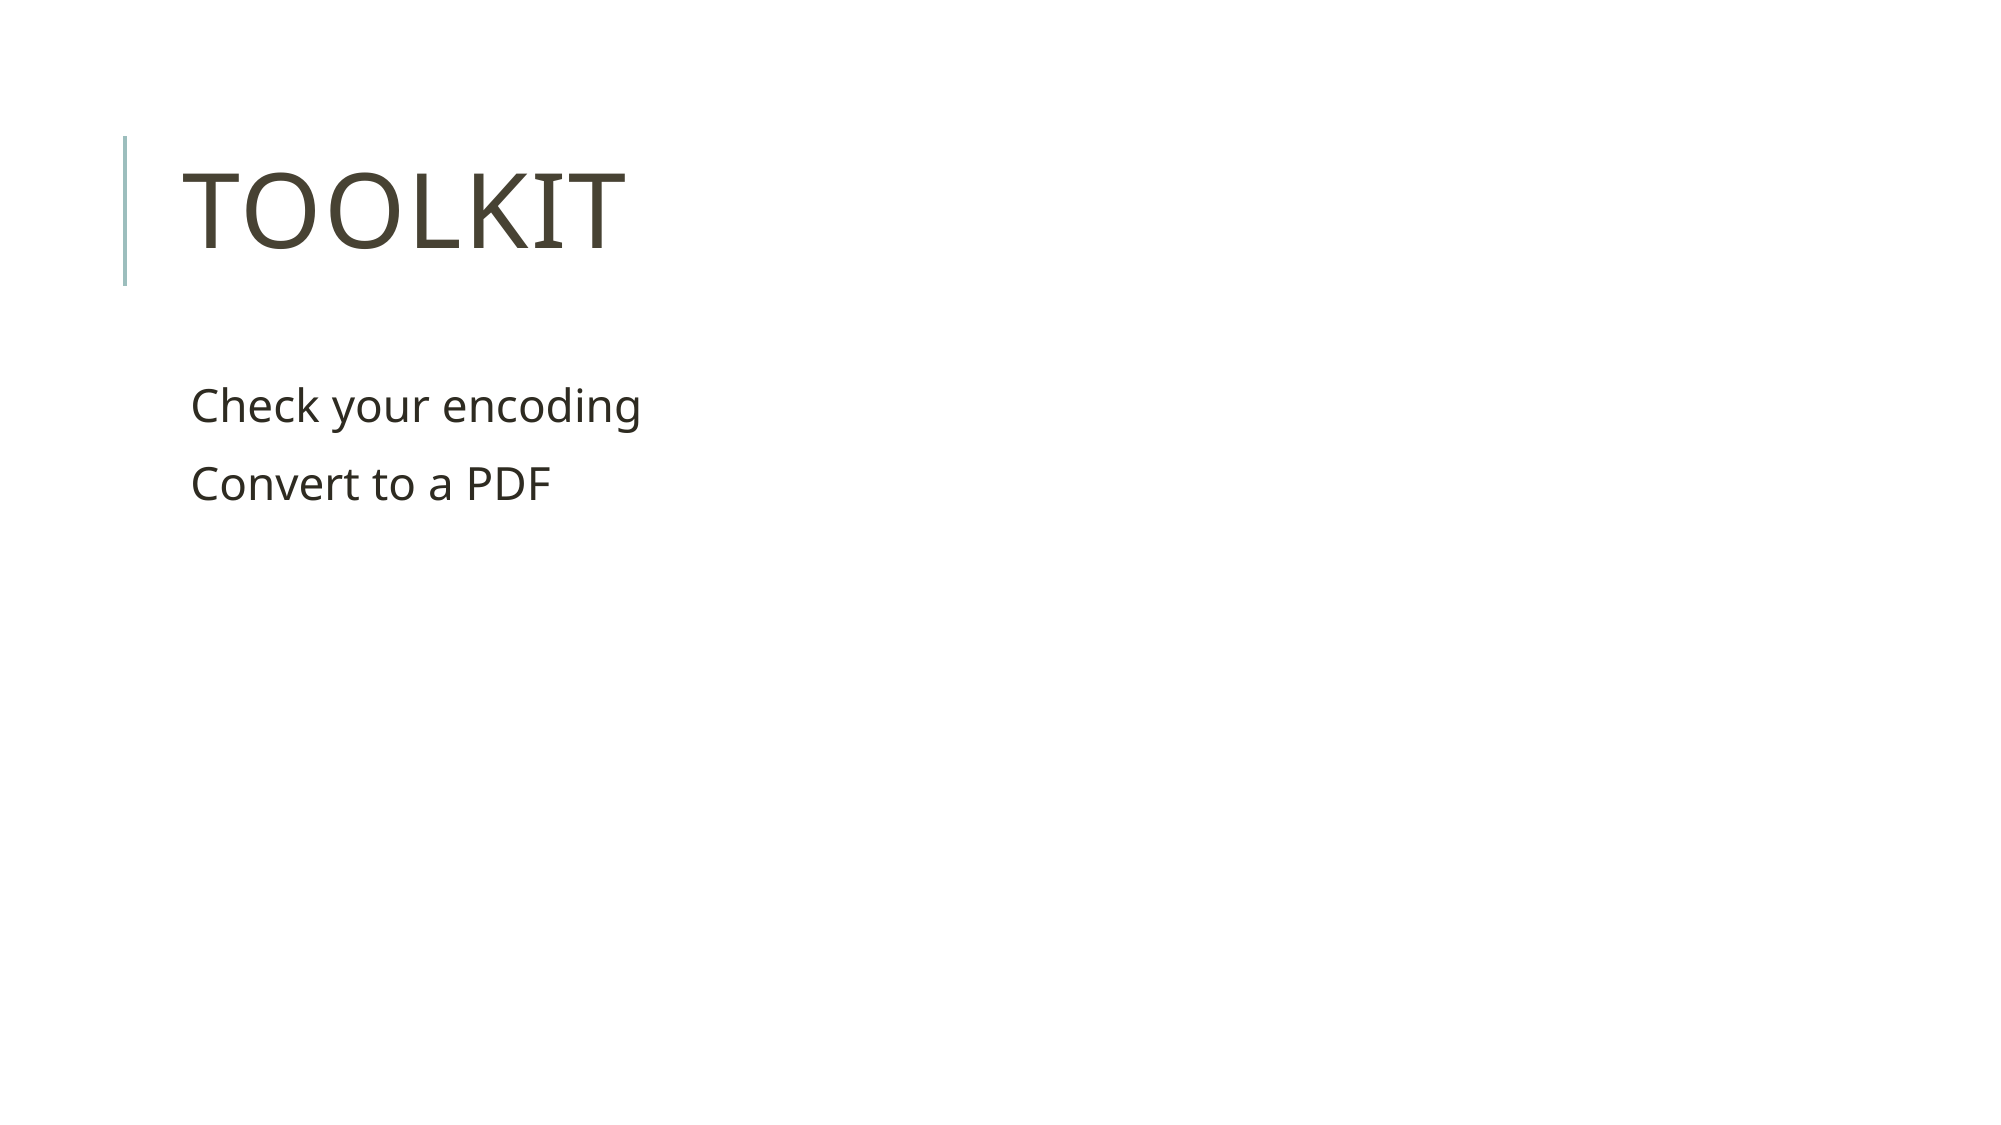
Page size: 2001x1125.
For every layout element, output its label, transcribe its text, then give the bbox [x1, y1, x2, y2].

list Check your encoding Convert to a PDF [168, 375, 1763, 1035]
title TOOLKIT [168, 96, 1763, 342]
